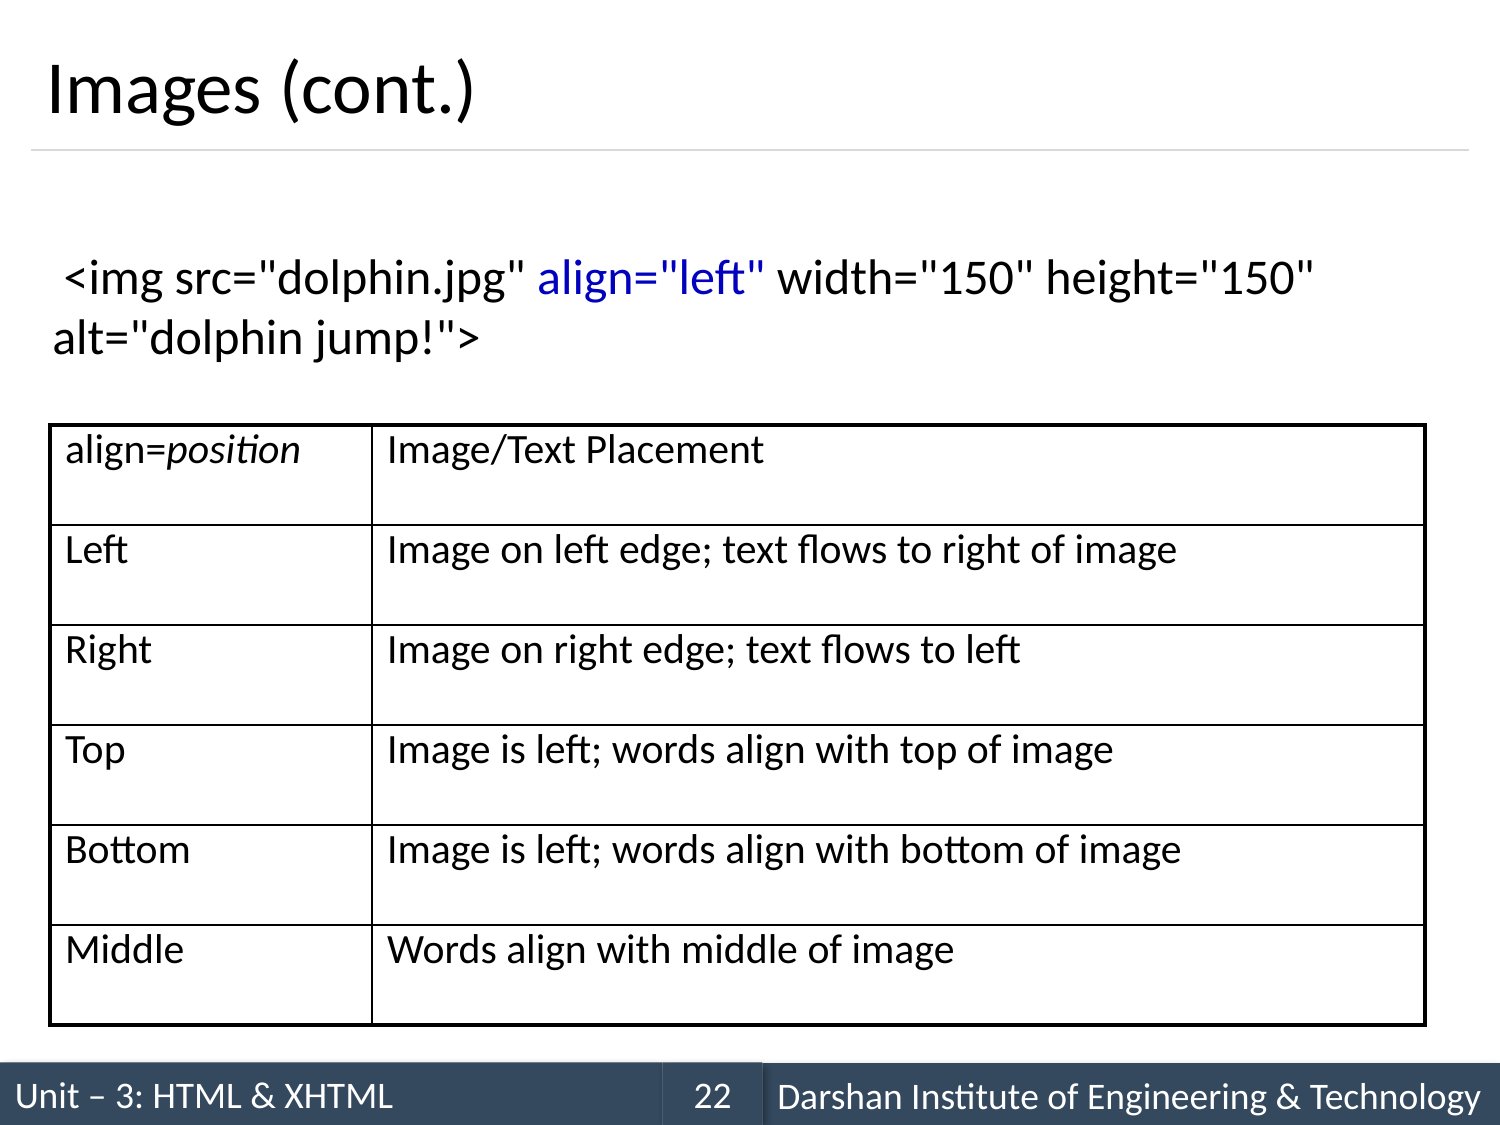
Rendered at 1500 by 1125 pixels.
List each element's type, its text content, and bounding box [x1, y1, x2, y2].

table_cell Image on right edge; text flows to left [373, 626, 1423, 724]
table_cell Right [52, 626, 371, 724]
table_cell Image on left edge; text flows to right of image [373, 526, 1423, 624]
table_cell Image is left; words align with bottom of image [373, 826, 1423, 924]
text_box <img src="dolphin.jpg" align="left" width="150" height="150" alt="dolphin jump!"> [37, 237, 1425, 373]
table_cell Words align with middle of image [373, 926, 1423, 1023]
table_cell Left [52, 526, 371, 624]
title Images (cont.) [31, 17, 1469, 150]
table_cell Image is left; words align with top of image [373, 726, 1423, 824]
table_cell Top [52, 726, 371, 824]
table_header align=position [52, 427, 371, 524]
table_cell Middle [52, 926, 371, 1023]
table_cell Bottom [52, 826, 371, 924]
table_header Image/Text Placement [373, 427, 1423, 524]
